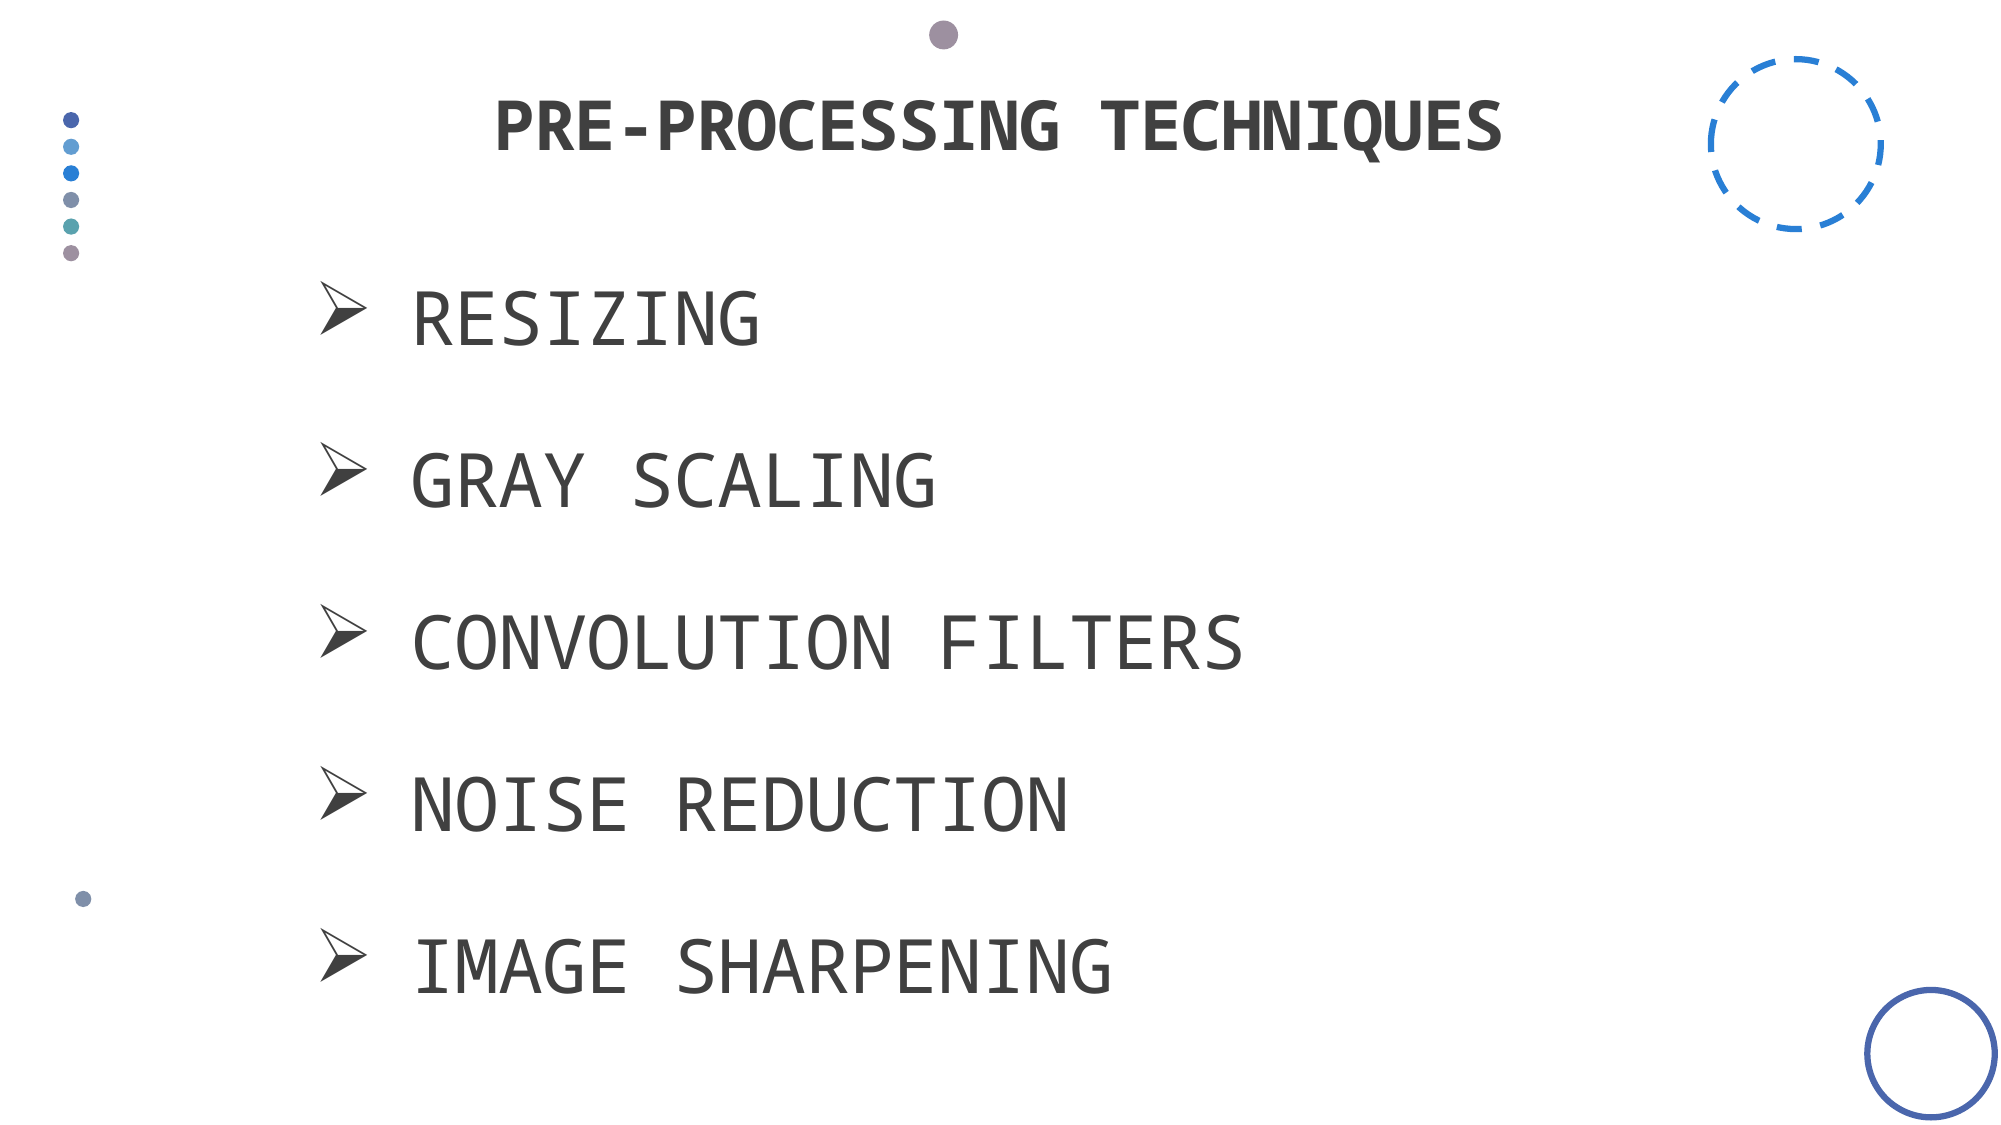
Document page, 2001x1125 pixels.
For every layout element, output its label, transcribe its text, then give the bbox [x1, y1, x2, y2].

text_box RESIZING GRAY SCALING CONVOLUTION FILTERS NOISE REDUCTION IMAGE SHARPENING [314, 262, 1270, 1029]
title Pre-processing TECHNIQUES [478, 75, 1522, 181]
